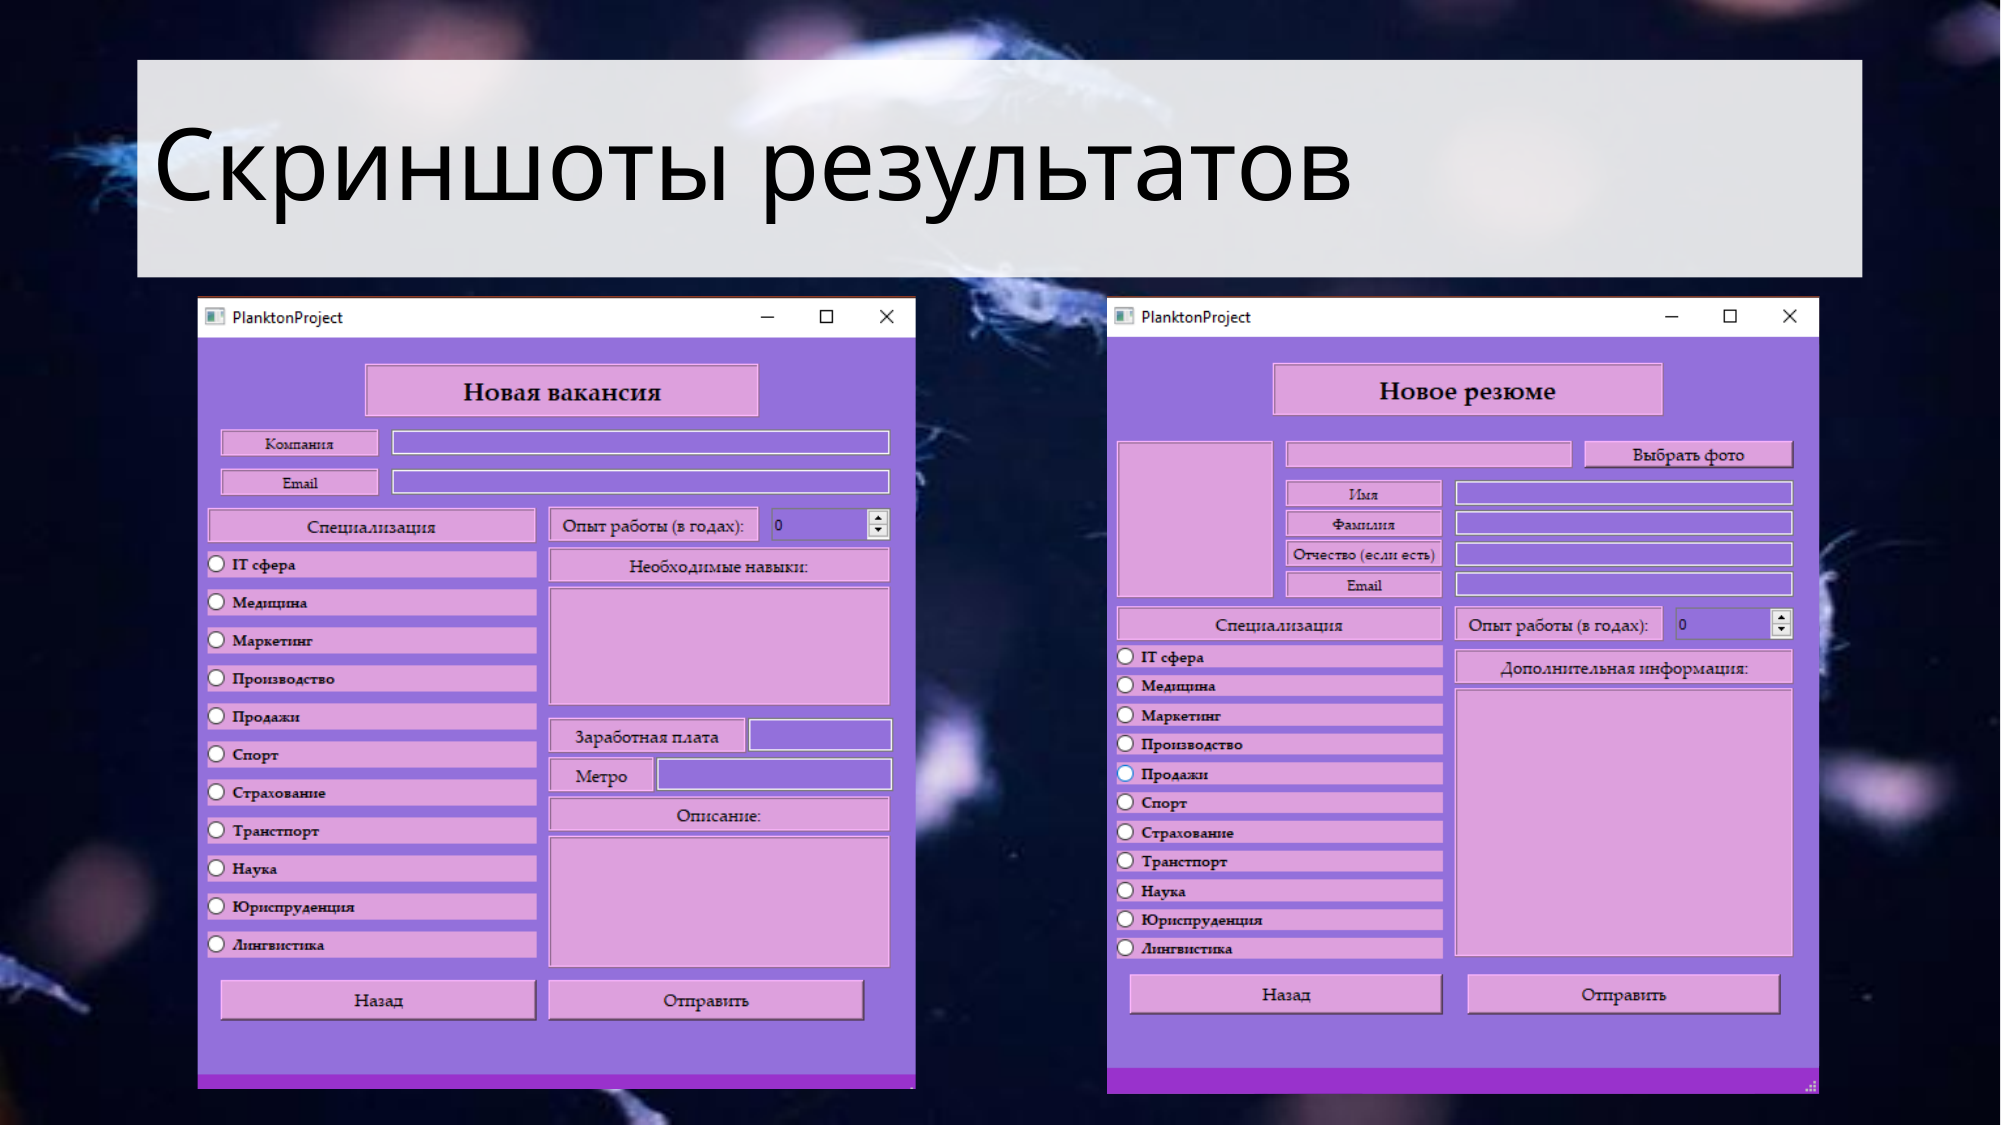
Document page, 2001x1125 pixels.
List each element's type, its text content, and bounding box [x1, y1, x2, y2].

title Скриншоты результатов [137, 59, 1863, 278]
picture [0, 0, 2001, 1125]
